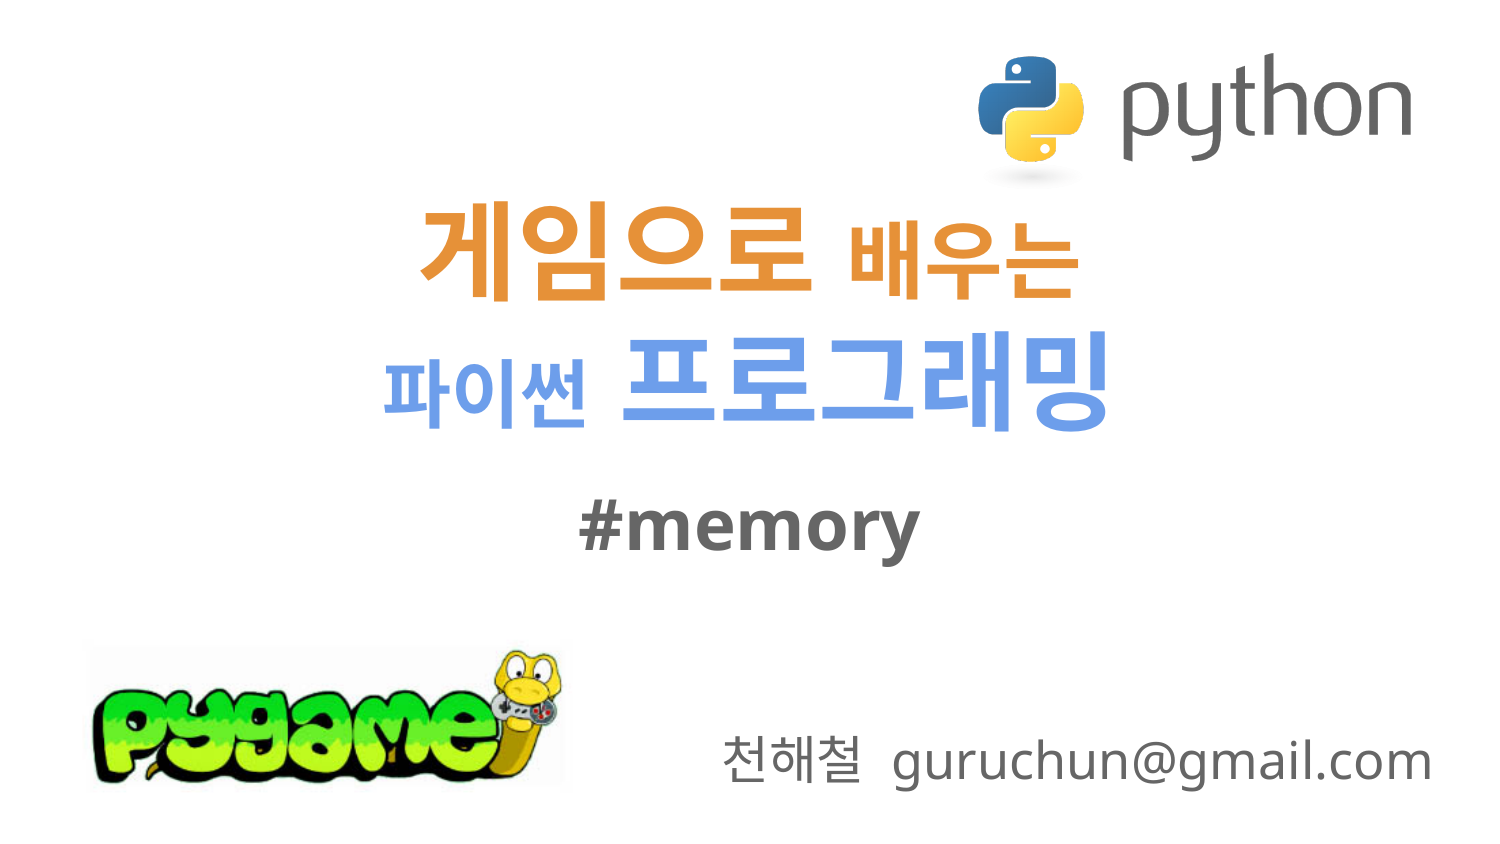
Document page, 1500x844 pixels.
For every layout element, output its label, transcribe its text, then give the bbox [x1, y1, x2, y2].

title 게임으로 배우는 파이썬 프로그래밍 [51, 122, 1449, 459]
picture [49, 630, 594, 824]
subtitle #memory 천해철 guruchun@gmail.com [51, 464, 1449, 719]
picture [903, 25, 1475, 219]
